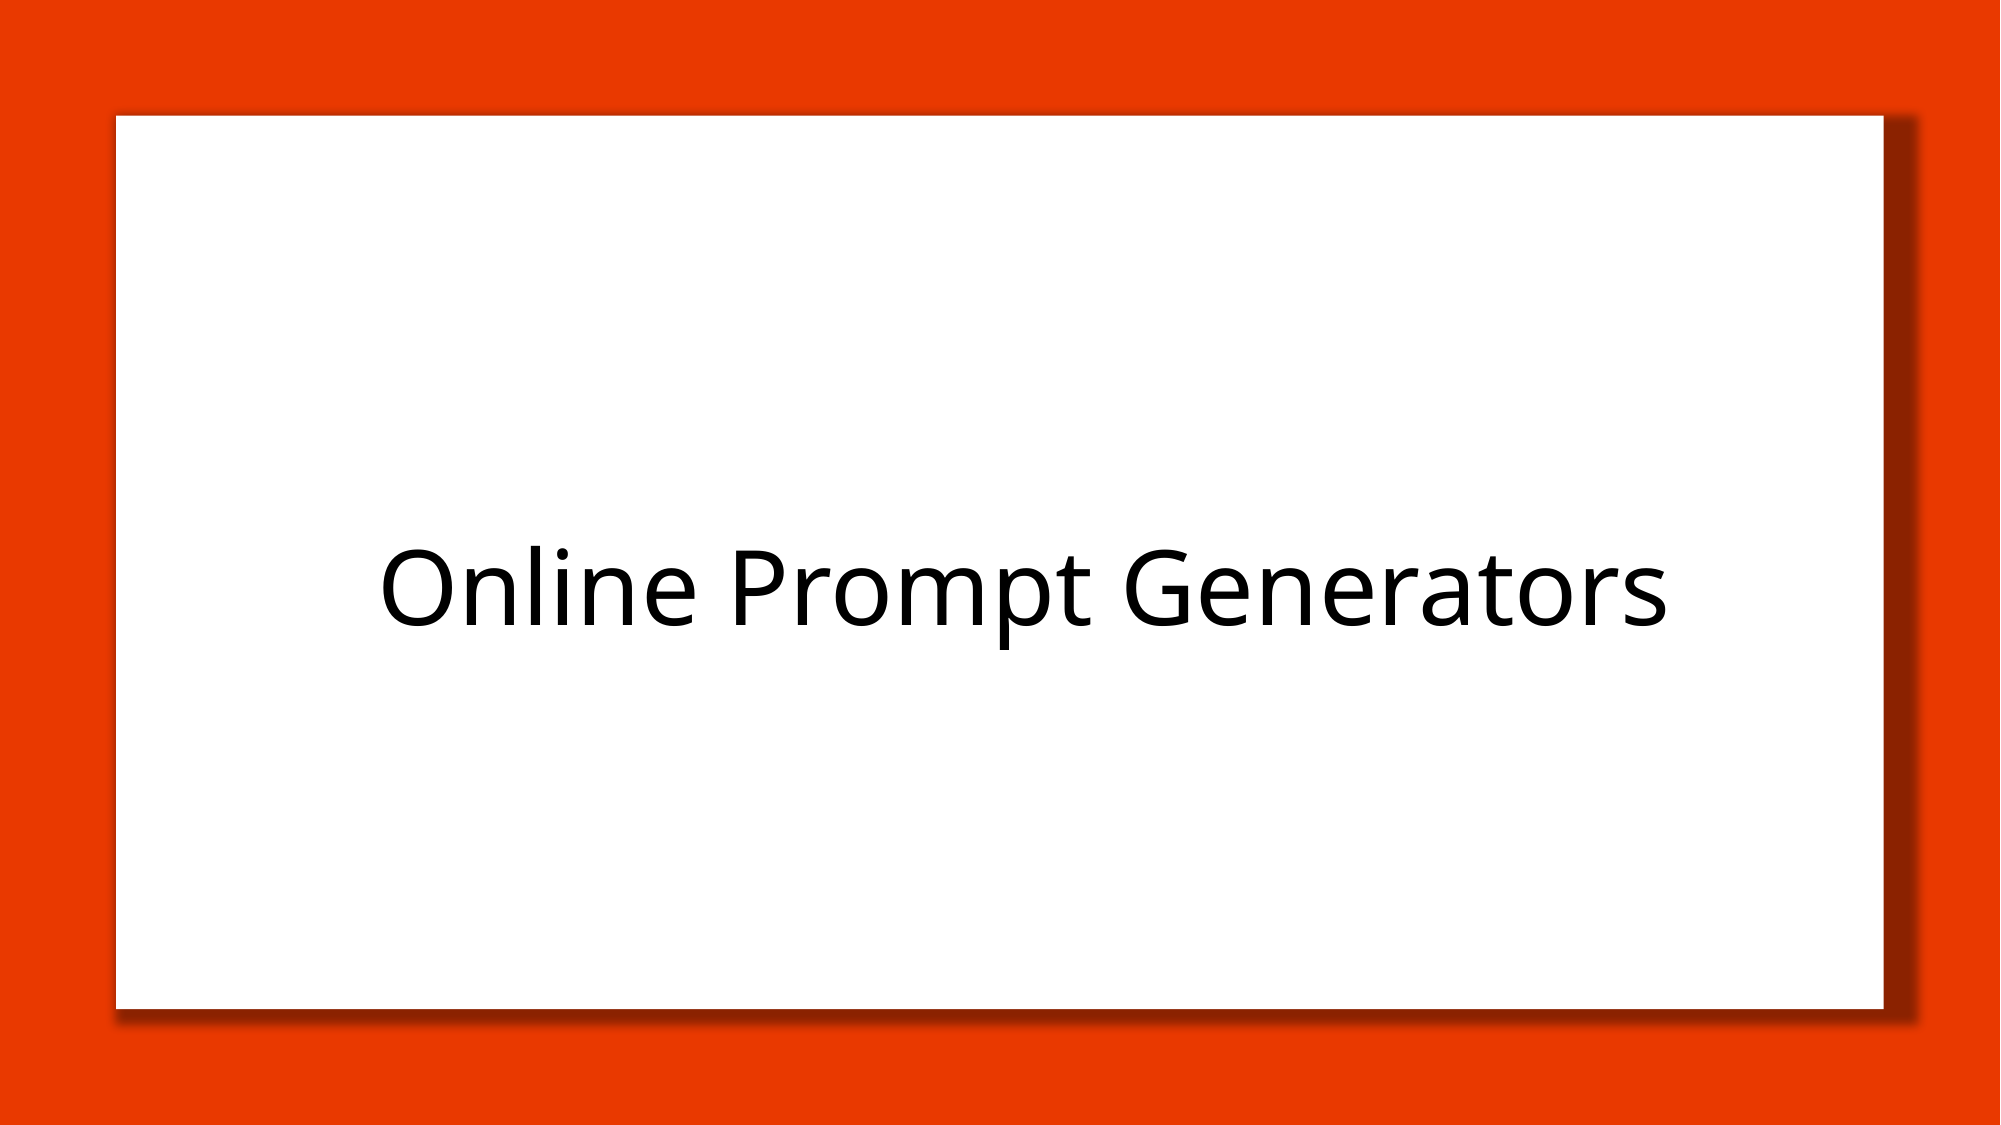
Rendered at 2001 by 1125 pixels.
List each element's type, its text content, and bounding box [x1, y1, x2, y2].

text_box [0, 0, 2000, 1125]
text_box Online Prompt Generators [362, 222, 1908, 655]
text_box [115, 115, 1885, 1010]
